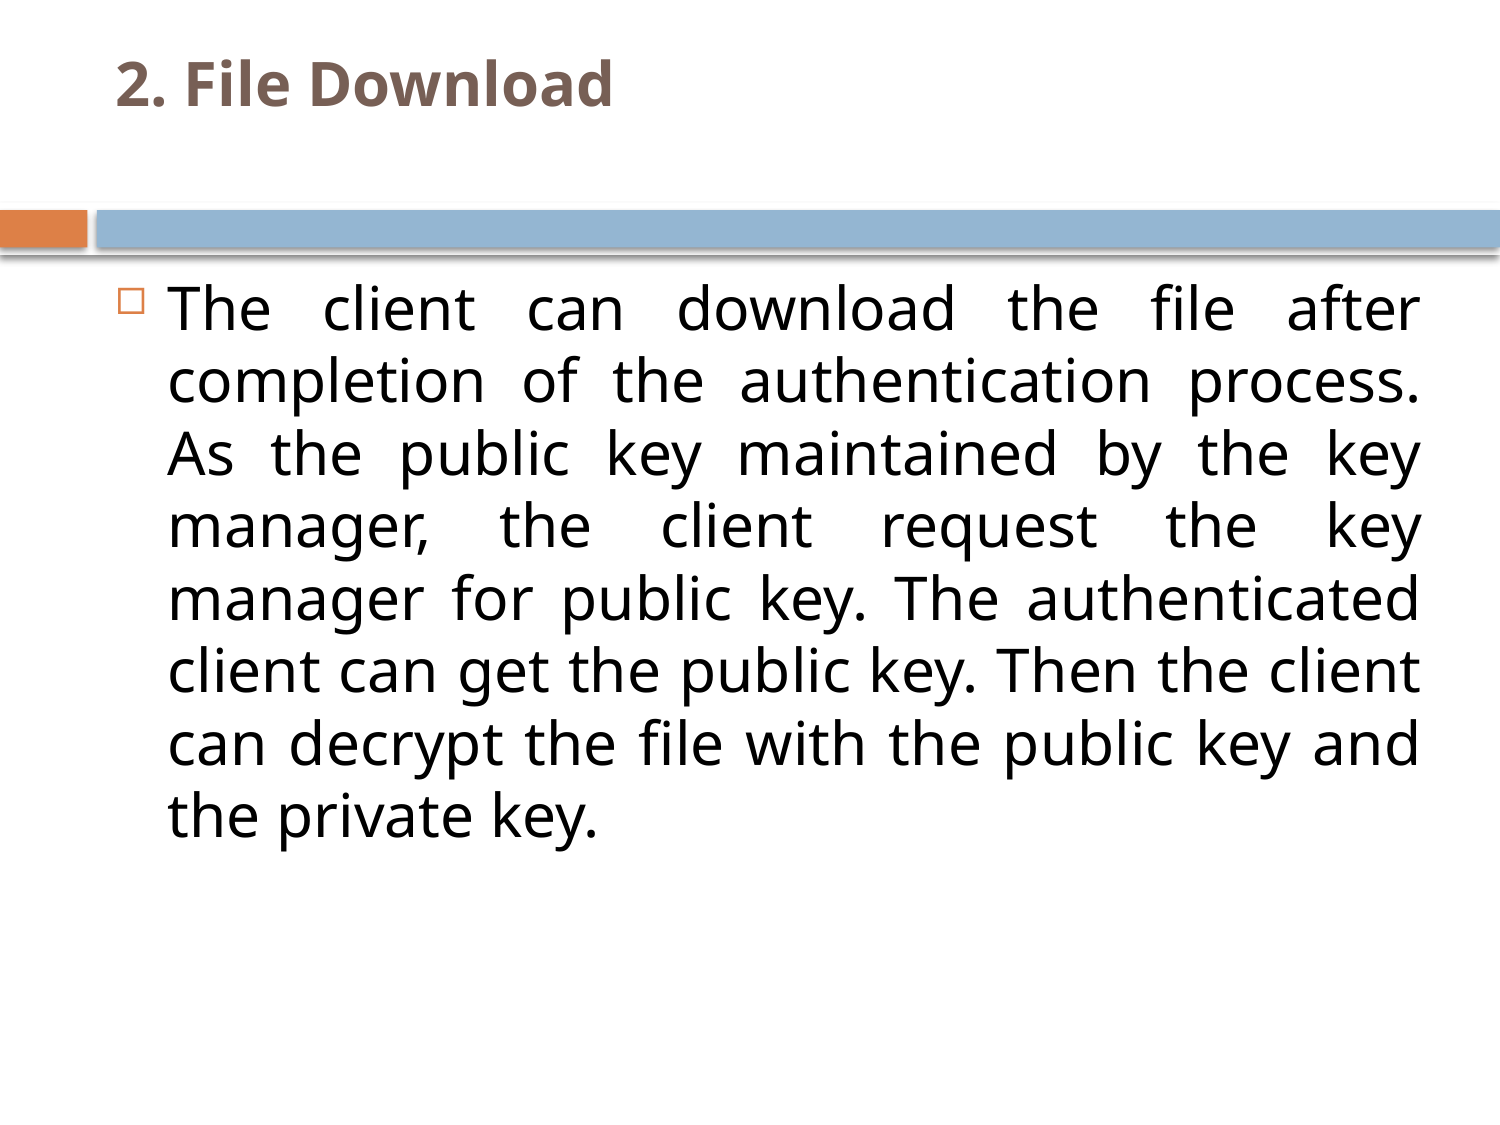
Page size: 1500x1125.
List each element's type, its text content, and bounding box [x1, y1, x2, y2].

title 2. File Download [100, 37, 1438, 200]
list The client can download the file after completion of the authentication process. As the public key maintained by the key manager, the client request the key manager for public key. The authenticated client can get the public key. Then the client can decrypt the file with the public key and the private key. [100, 262, 1438, 1000]
